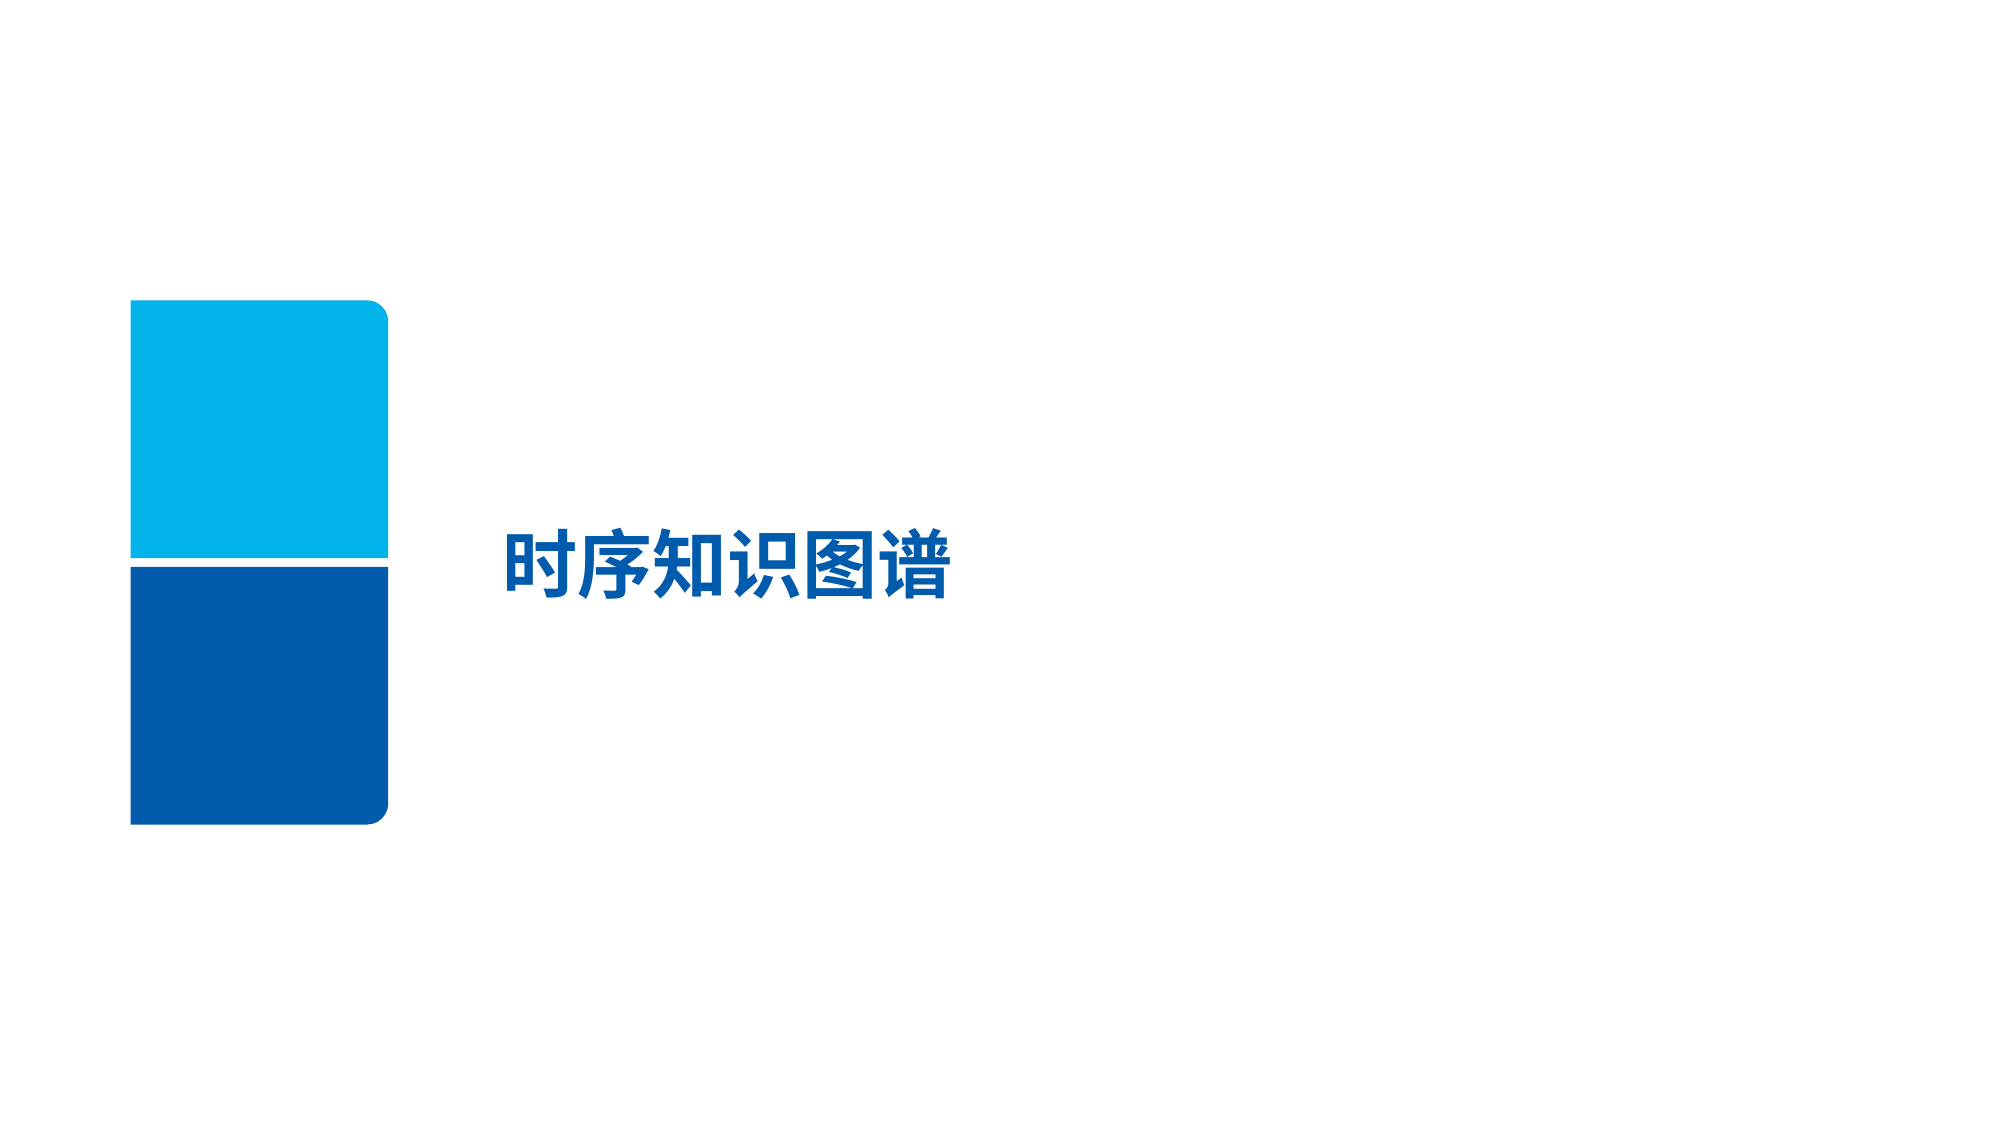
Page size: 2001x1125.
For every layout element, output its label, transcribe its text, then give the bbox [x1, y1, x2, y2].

list 时序知识图谱 [487, 457, 1850, 668]
